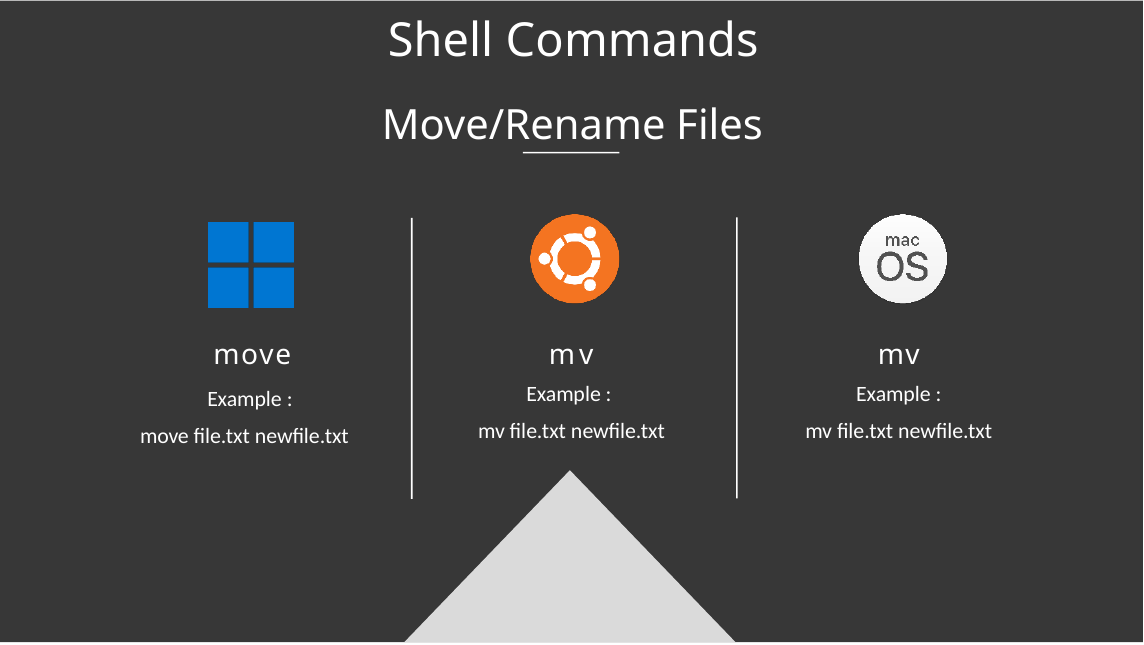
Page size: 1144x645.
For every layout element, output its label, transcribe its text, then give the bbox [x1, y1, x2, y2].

text_box mv Example : mv file.txt newfile.txt [760, 320, 1036, 443]
picture [853, 209, 952, 308]
picture [208, 222, 295, 308]
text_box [404, 217, 738, 643]
text_box [0, 0, 1143, 643]
picture [525, 209, 624, 309]
text_box Shell Commands [99, 9, 1047, 67]
title Move/Rename Files [98, 97, 1046, 148]
text_box move Example : move file.txt newfile.txt [125, 320, 378, 448]
